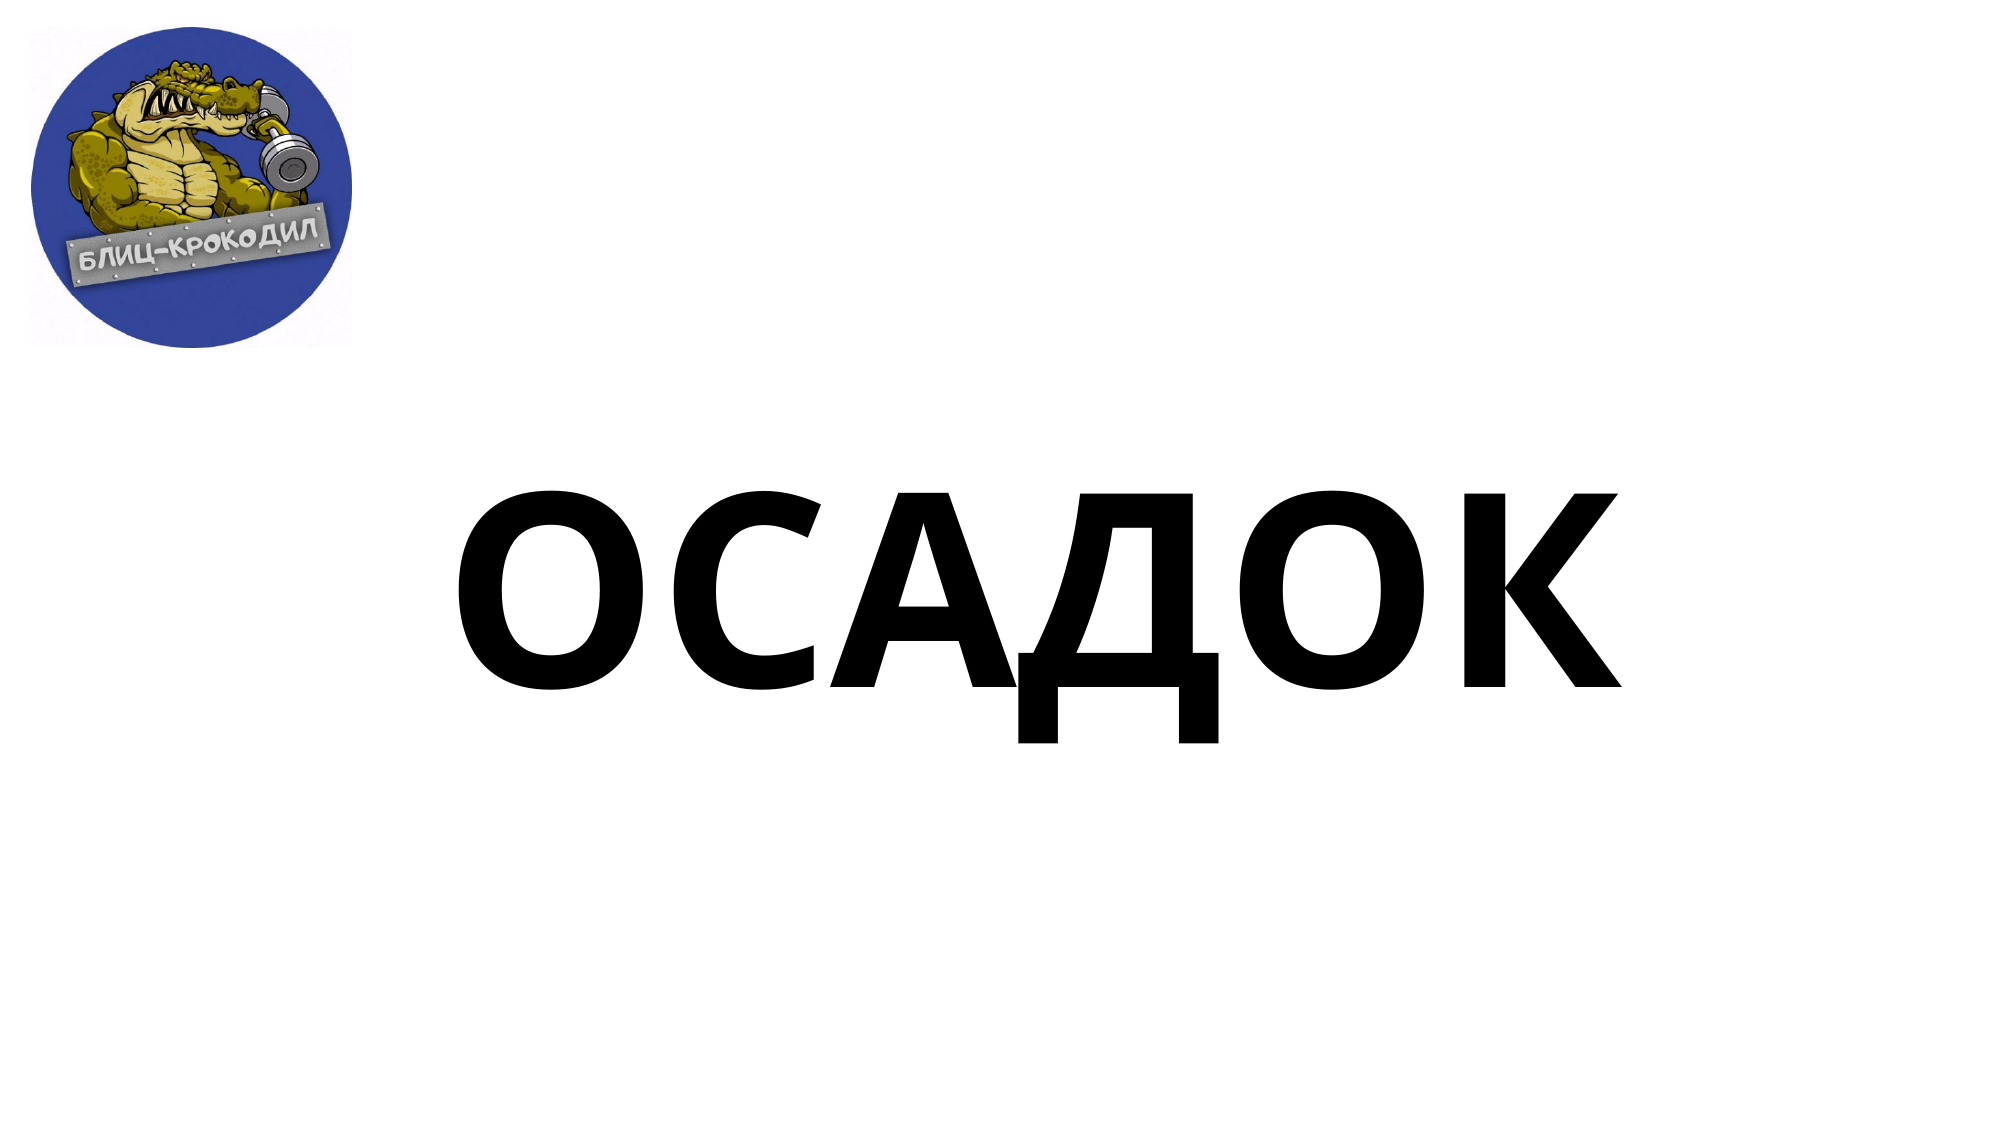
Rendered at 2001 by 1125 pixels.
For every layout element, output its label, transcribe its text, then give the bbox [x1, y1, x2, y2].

picture [31, 27, 352, 348]
title ОСАДОК [282, 361, 1783, 754]
